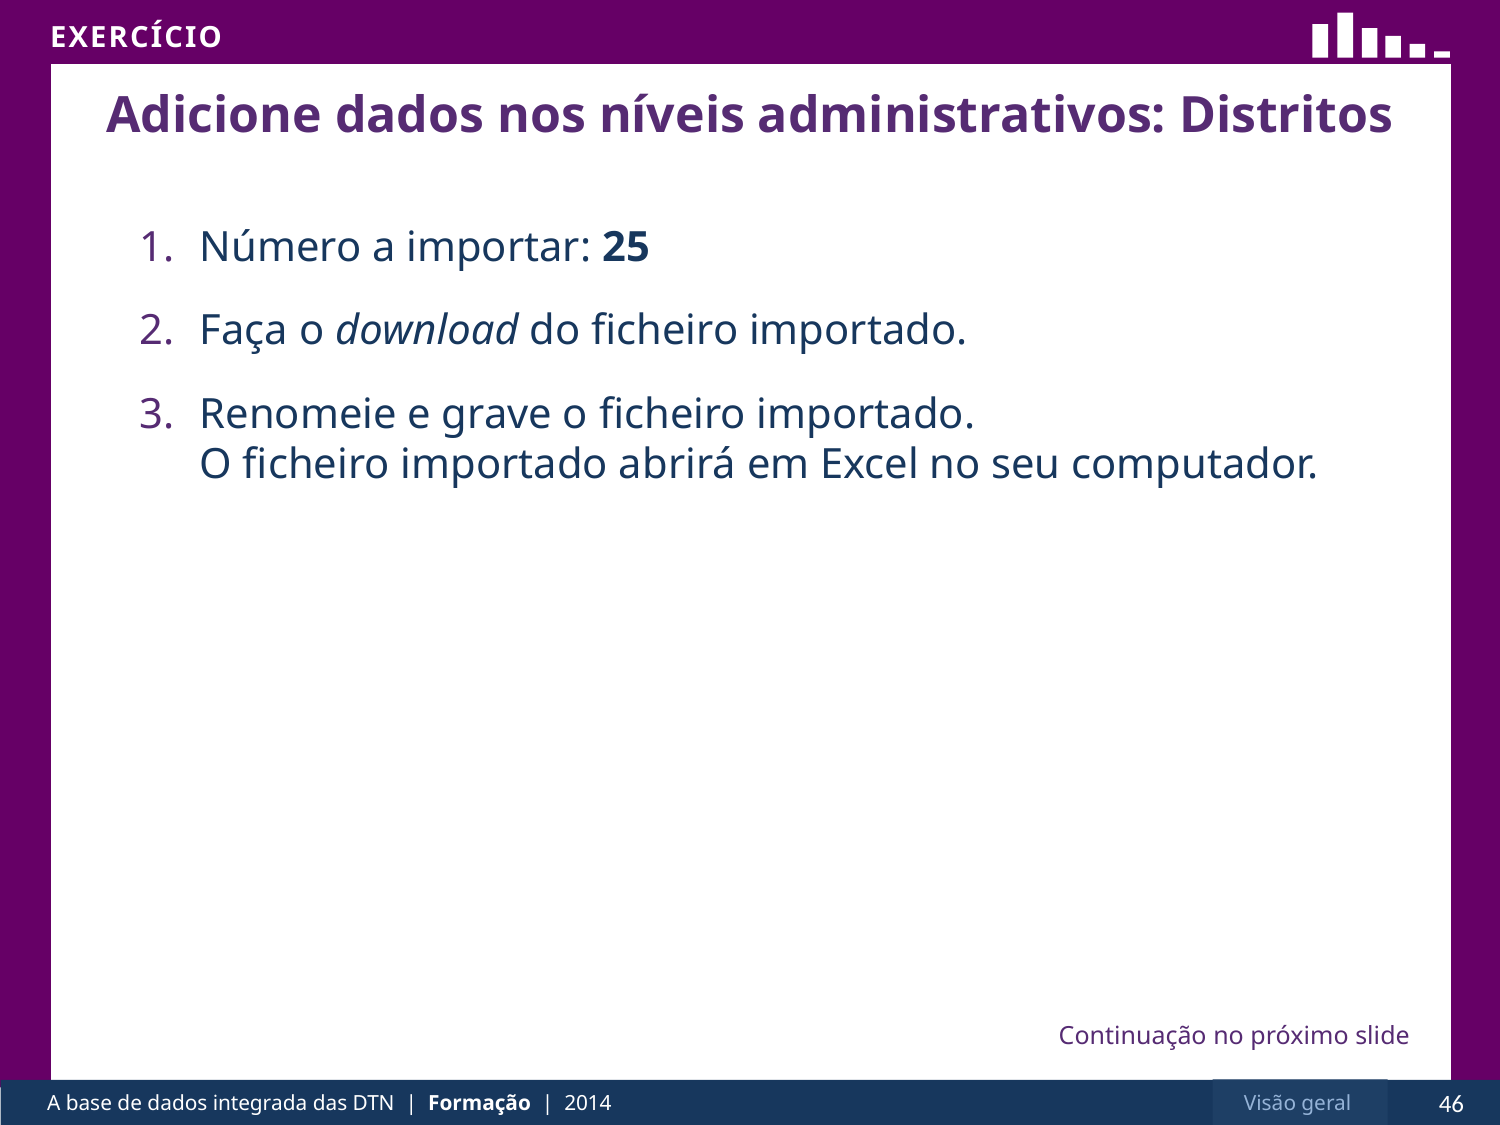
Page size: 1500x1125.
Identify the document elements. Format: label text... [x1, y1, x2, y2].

list Número a importar: 25 Faça o download do ficheiro importado. Renomeie e grave o ficheiro importado. O ficheiro importado abrirá em Excel no seu computador. [125, 212, 1388, 1025]
title Adicione dados nos níveis administrativos: Distritos [50, 75, 1450, 193]
